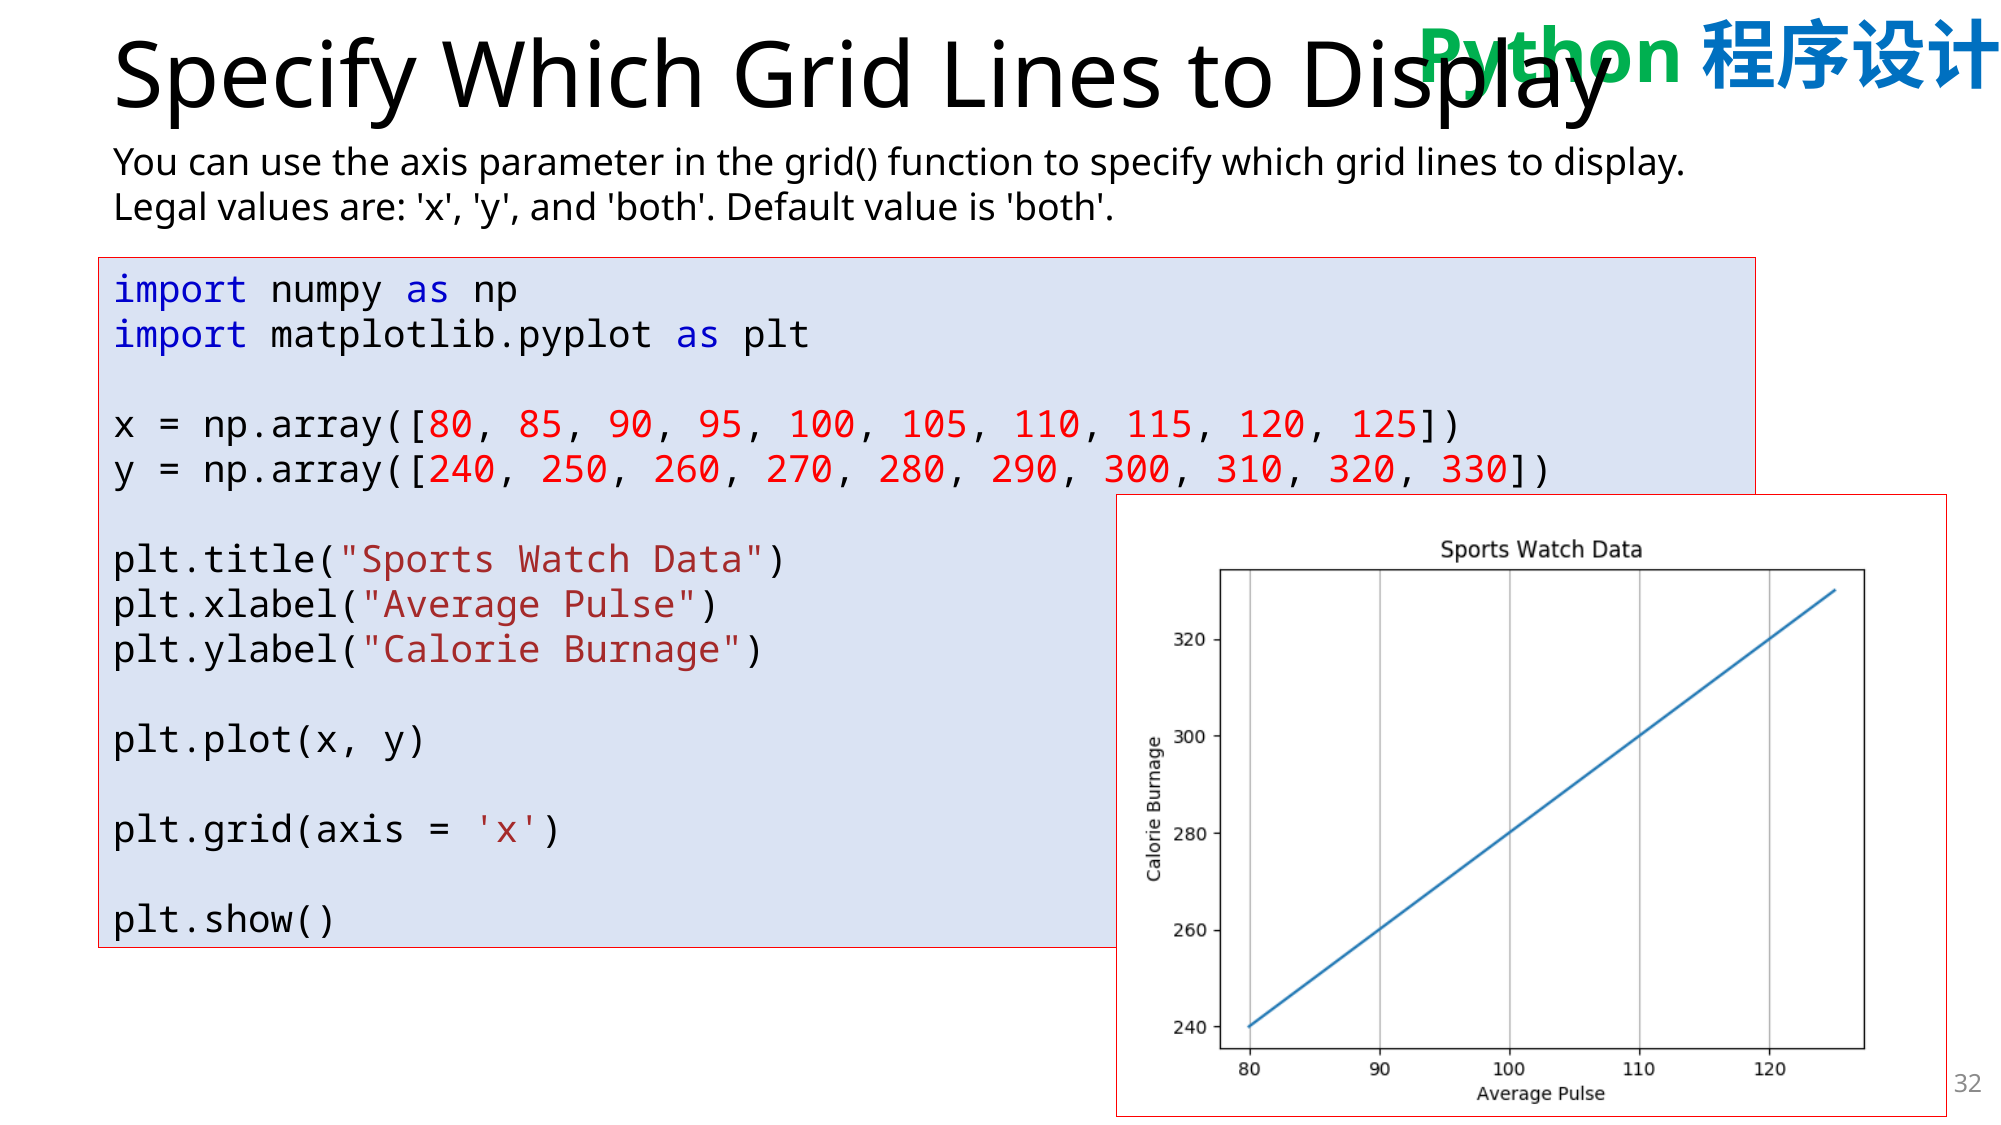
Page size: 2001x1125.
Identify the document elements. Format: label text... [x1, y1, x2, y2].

title Specify Which Grid Lines to Display [98, 0, 1824, 130]
slide_number 32 [1947, 1054, 1998, 1115]
text_box You can use the axis parameter in the grid() function to specify which grid lines to display. Legal values are: 'x', 'y', and 'both'. Default value is 'both'. [98, 130, 1891, 235]
picture [1116, 494, 1947, 1117]
text_box import numpy as np import matplotlib.pyplot as plt x = np.array([80, 85, 90, 95, 100, 105, 110, 115, 120, 125]) y = np.array([240, 250, 260, 270, 280, 290, 300, 310, 320, 330]) plt.title("Sports Watch Data") plt.xlabel("Average Pulse") plt.ylabel("Calorie Burnage") plt.plot(x, y) plt.grid(axis = 'x') plt.show() [98, 257, 1756, 948]
